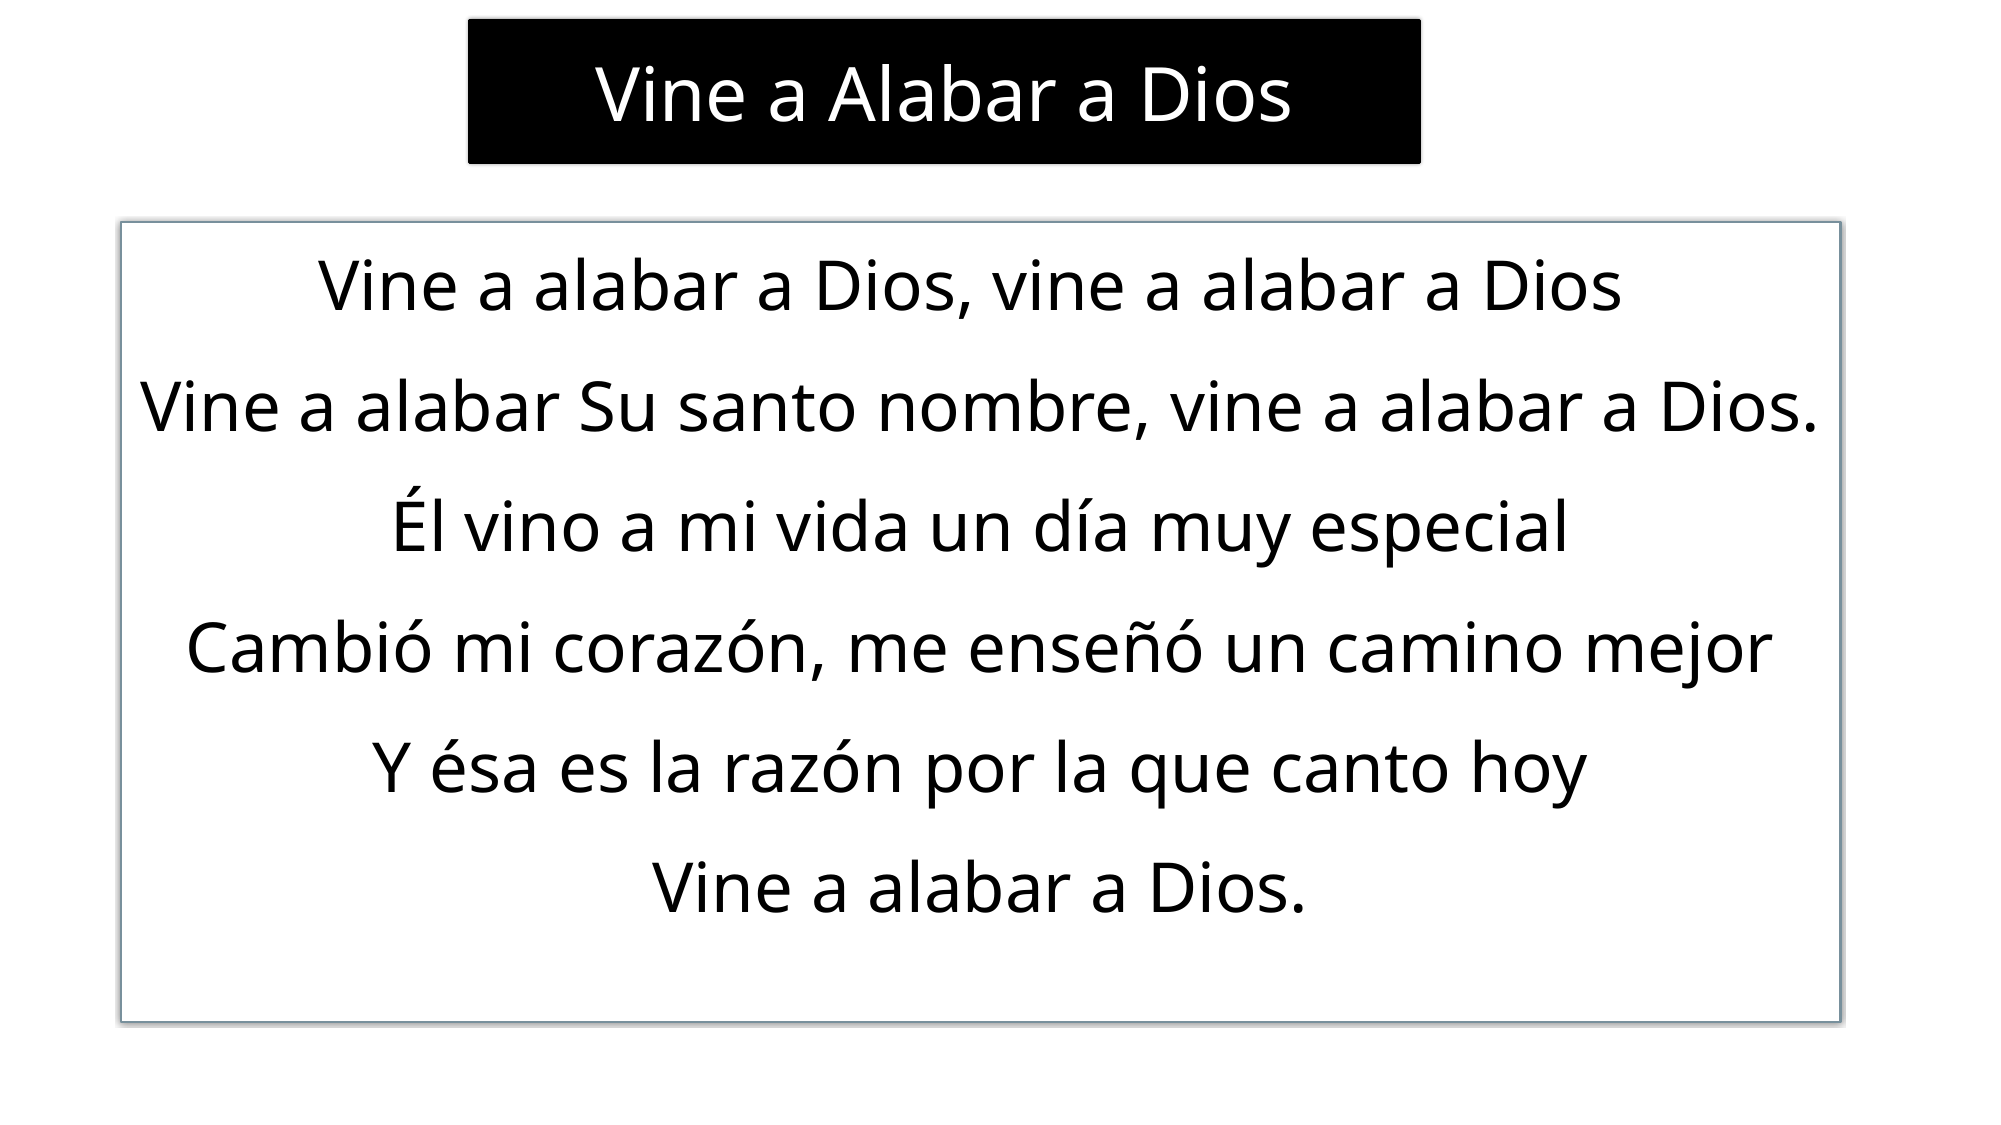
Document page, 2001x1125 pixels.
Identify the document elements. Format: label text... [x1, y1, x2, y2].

list Vine a alabar a Dios, vine a alabar a Dios Vine a alabar Su santo nombre, vine a alabar a Dios. Él vino a mi vida un día muy especial Cambió mi corazón, me enseñó un camino mejor Y ésa es la razón por la que canto hoy Vine a alabar a Dios. [121, 222, 1841, 1023]
title Vine a Alabar a Dios [469, 20, 1420, 163]
